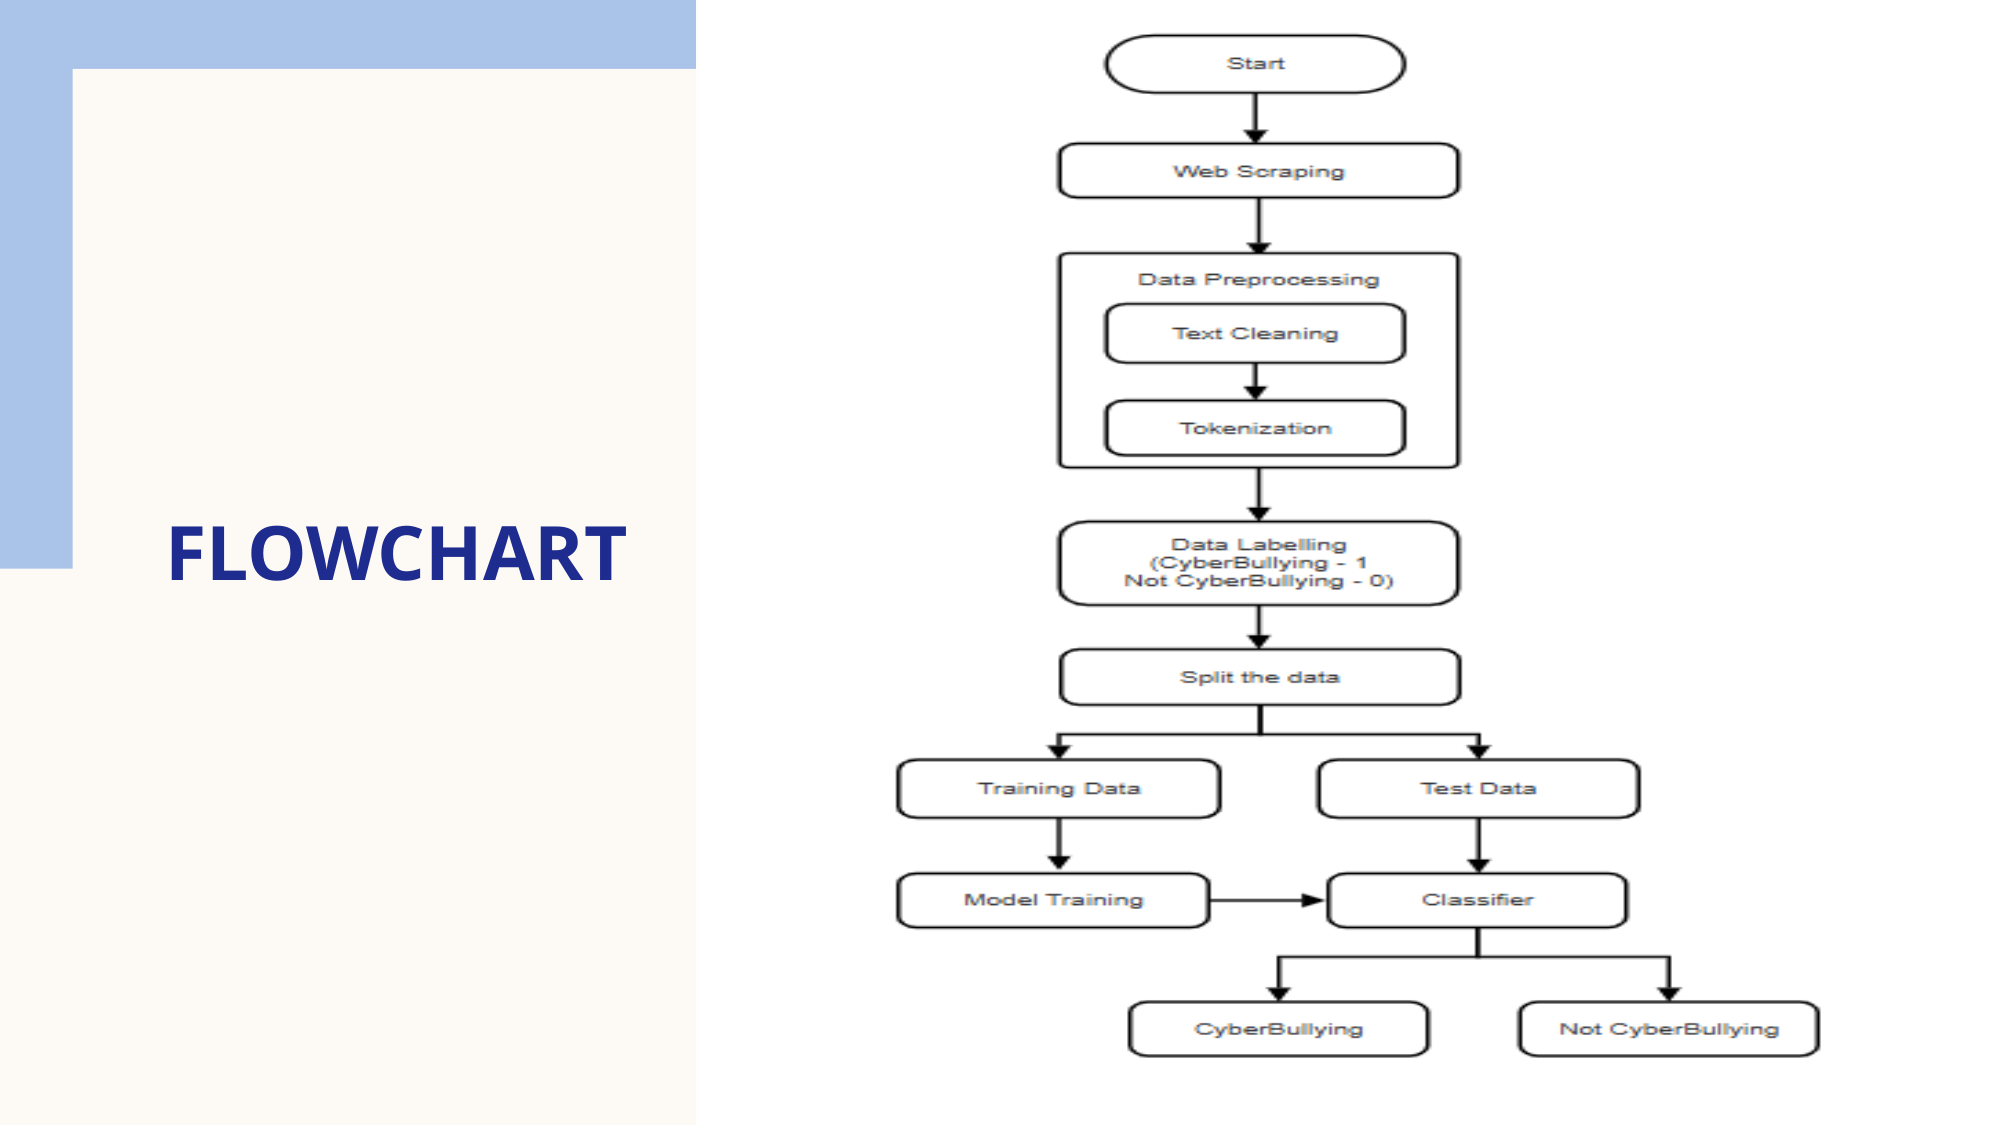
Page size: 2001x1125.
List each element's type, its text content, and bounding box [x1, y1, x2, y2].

picture [696, 0, 2000, 1125]
list FLOWCHART [150, 379, 696, 1028]
